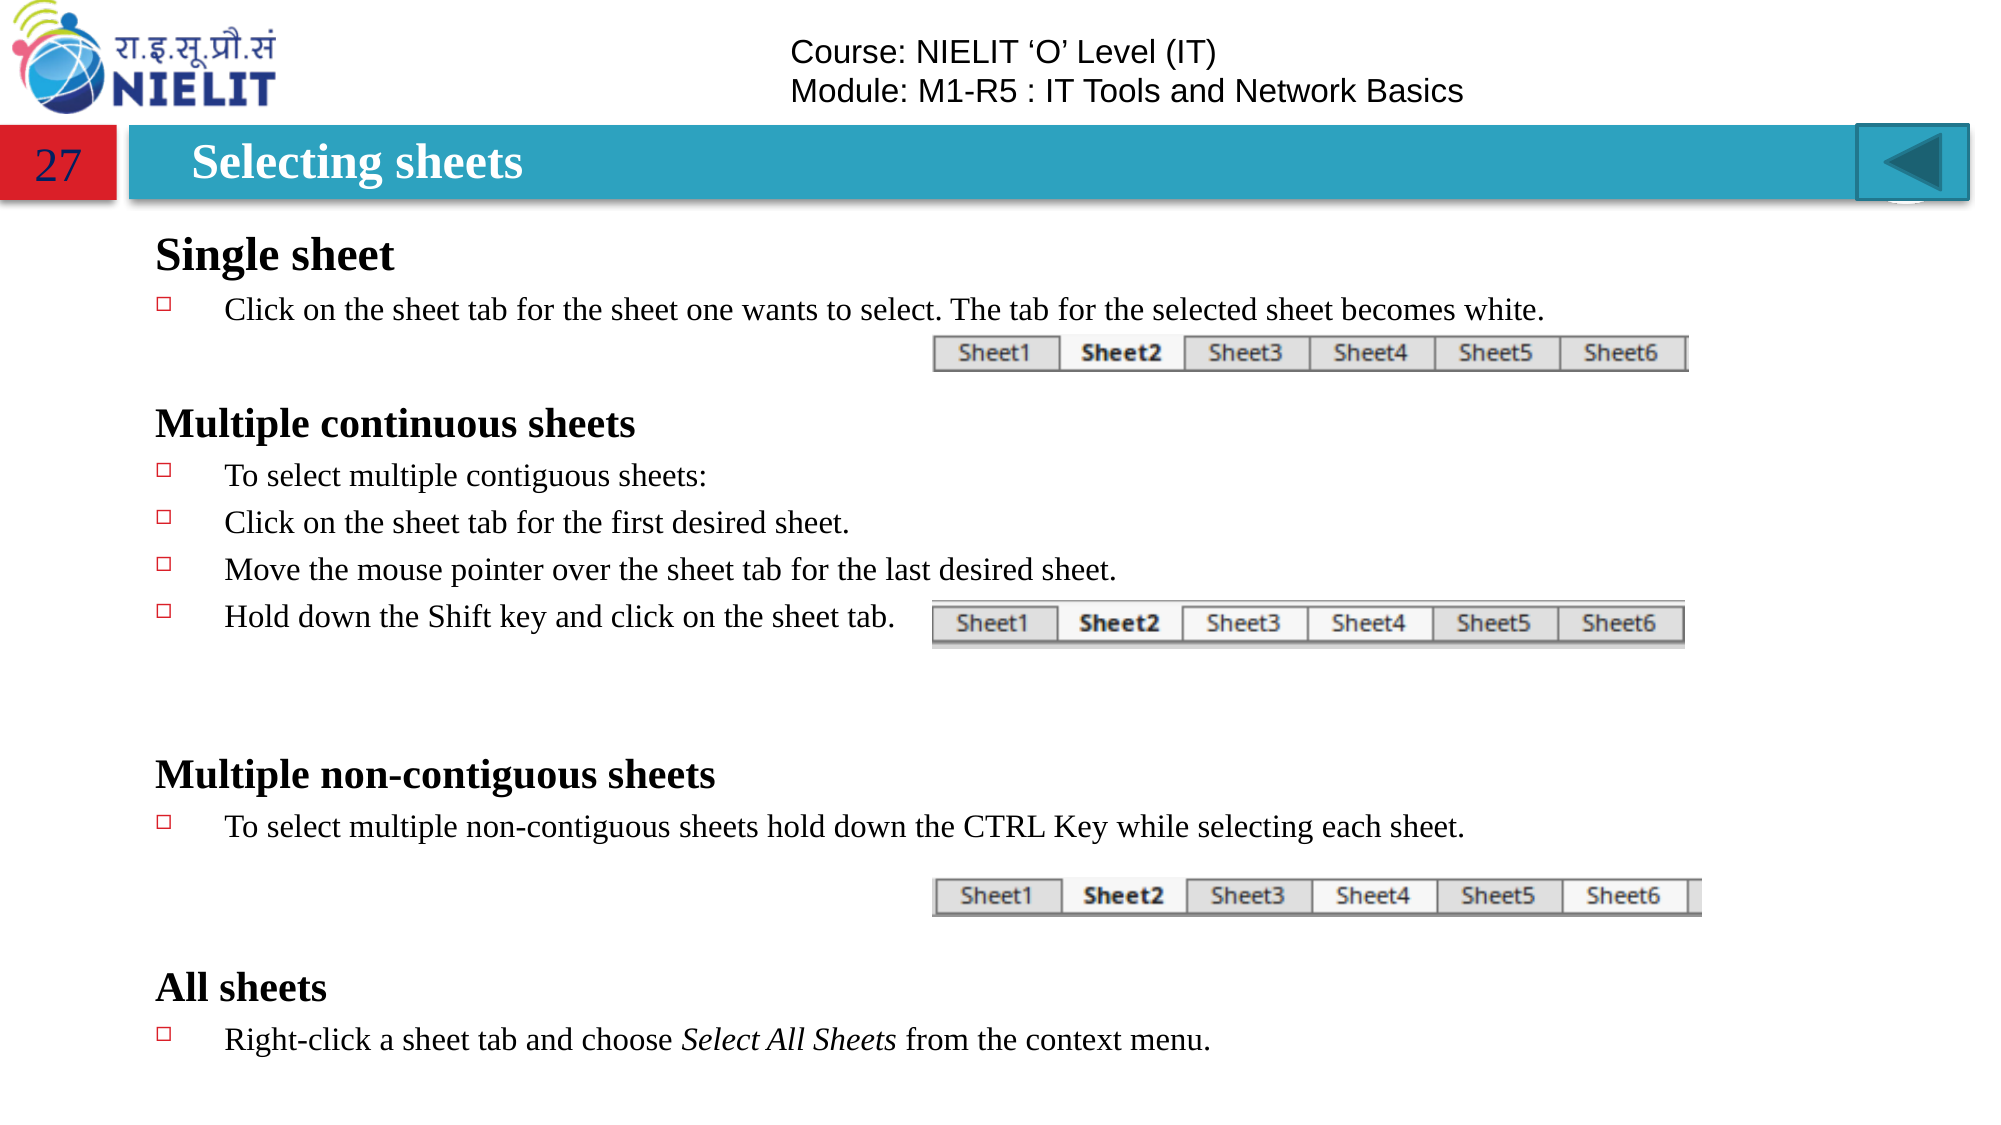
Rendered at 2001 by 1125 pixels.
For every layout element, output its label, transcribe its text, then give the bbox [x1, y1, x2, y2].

title Selecting sheets [173, 123, 1926, 198]
picture [932, 600, 1685, 649]
picture [12, 0, 276, 114]
picture [932, 876, 1702, 917]
picture [307, 10, 1891, 121]
slide_number 27 [0, 125, 117, 200]
list Single sheet Click on the sheet tab for the sheet one wants to select. The tab for the selected sheet becomes white. Multiple continuous sheets To select multiple contiguous sheets: Click on the sheet tab for the first desired sheet. Move the mouse pointer over the sheet tab for the last desired sheet. Hold down the Shift key and click on the sheet tab. Multiple non-contiguous sheets To select multiple non-contiguous sheets hold down the CTRL Key while selecting each sheet. All sheets Right-click a sheet tab and choose Select All Sheets from the context menu. [137, 213, 1863, 1123]
picture [932, 334, 1690, 373]
